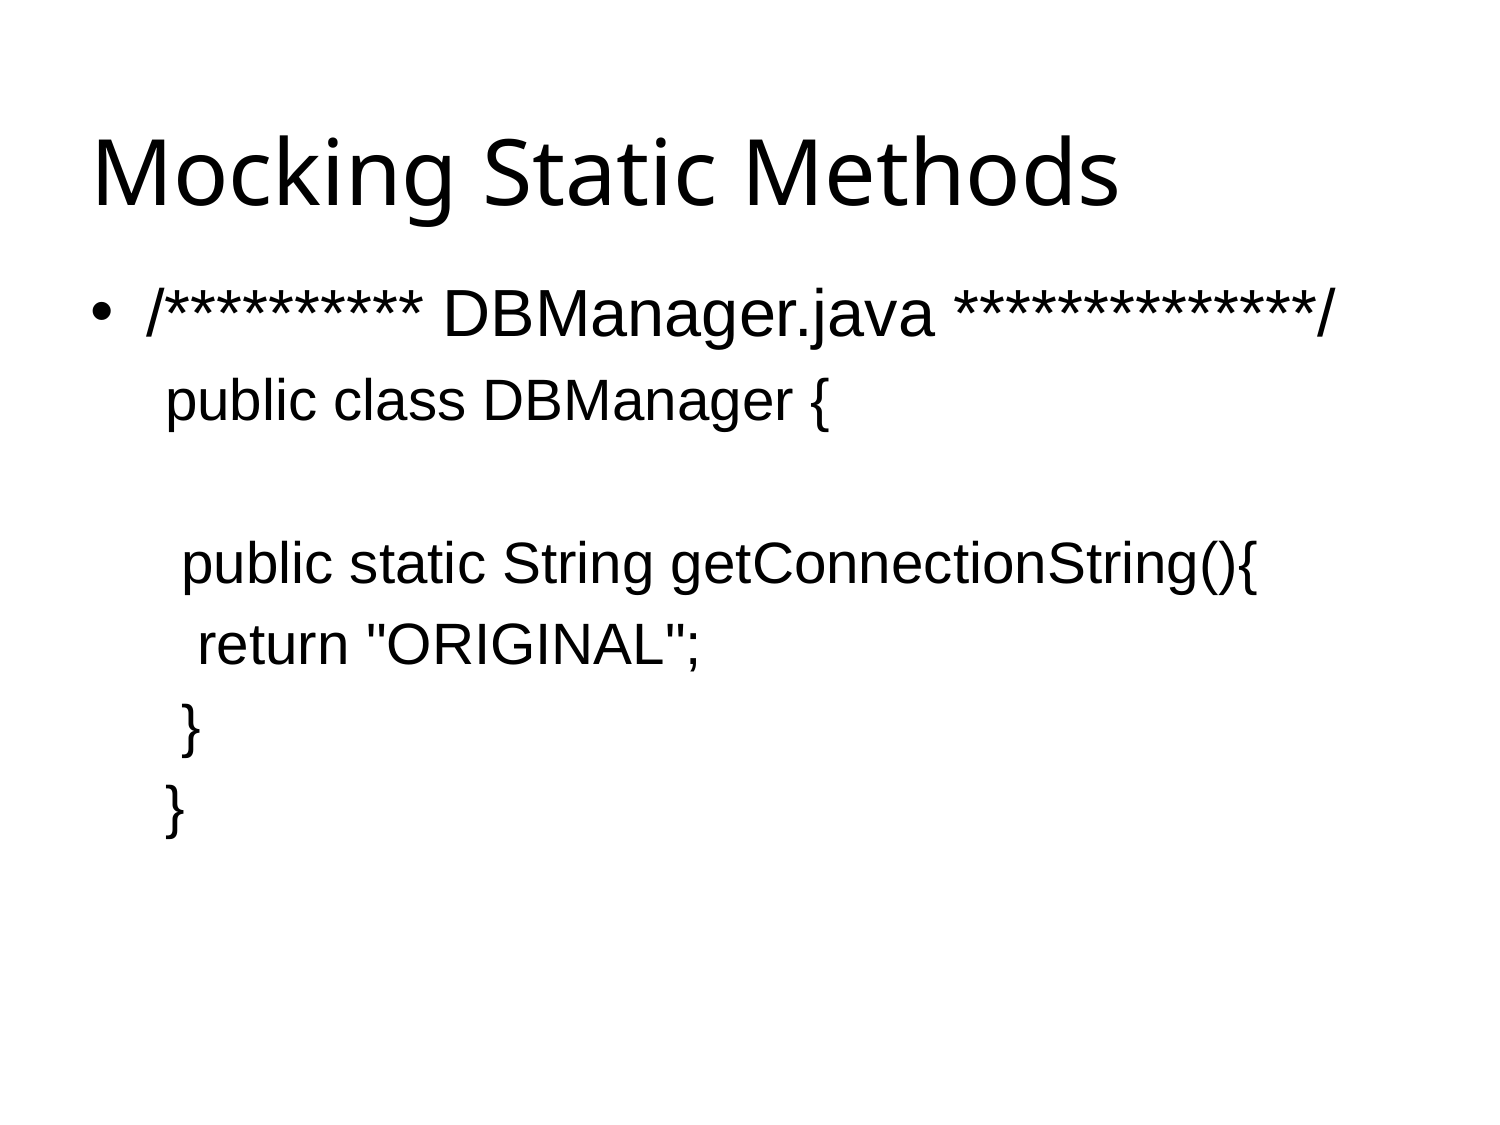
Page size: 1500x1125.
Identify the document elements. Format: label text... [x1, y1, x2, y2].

list /********** DBManager.java **************/ public class DBManager { public static String getConnectionString(){ return "ORIGINAL"; } } [74, 262, 1426, 1006]
title Mocking Static Methods [74, 74, 1426, 262]
